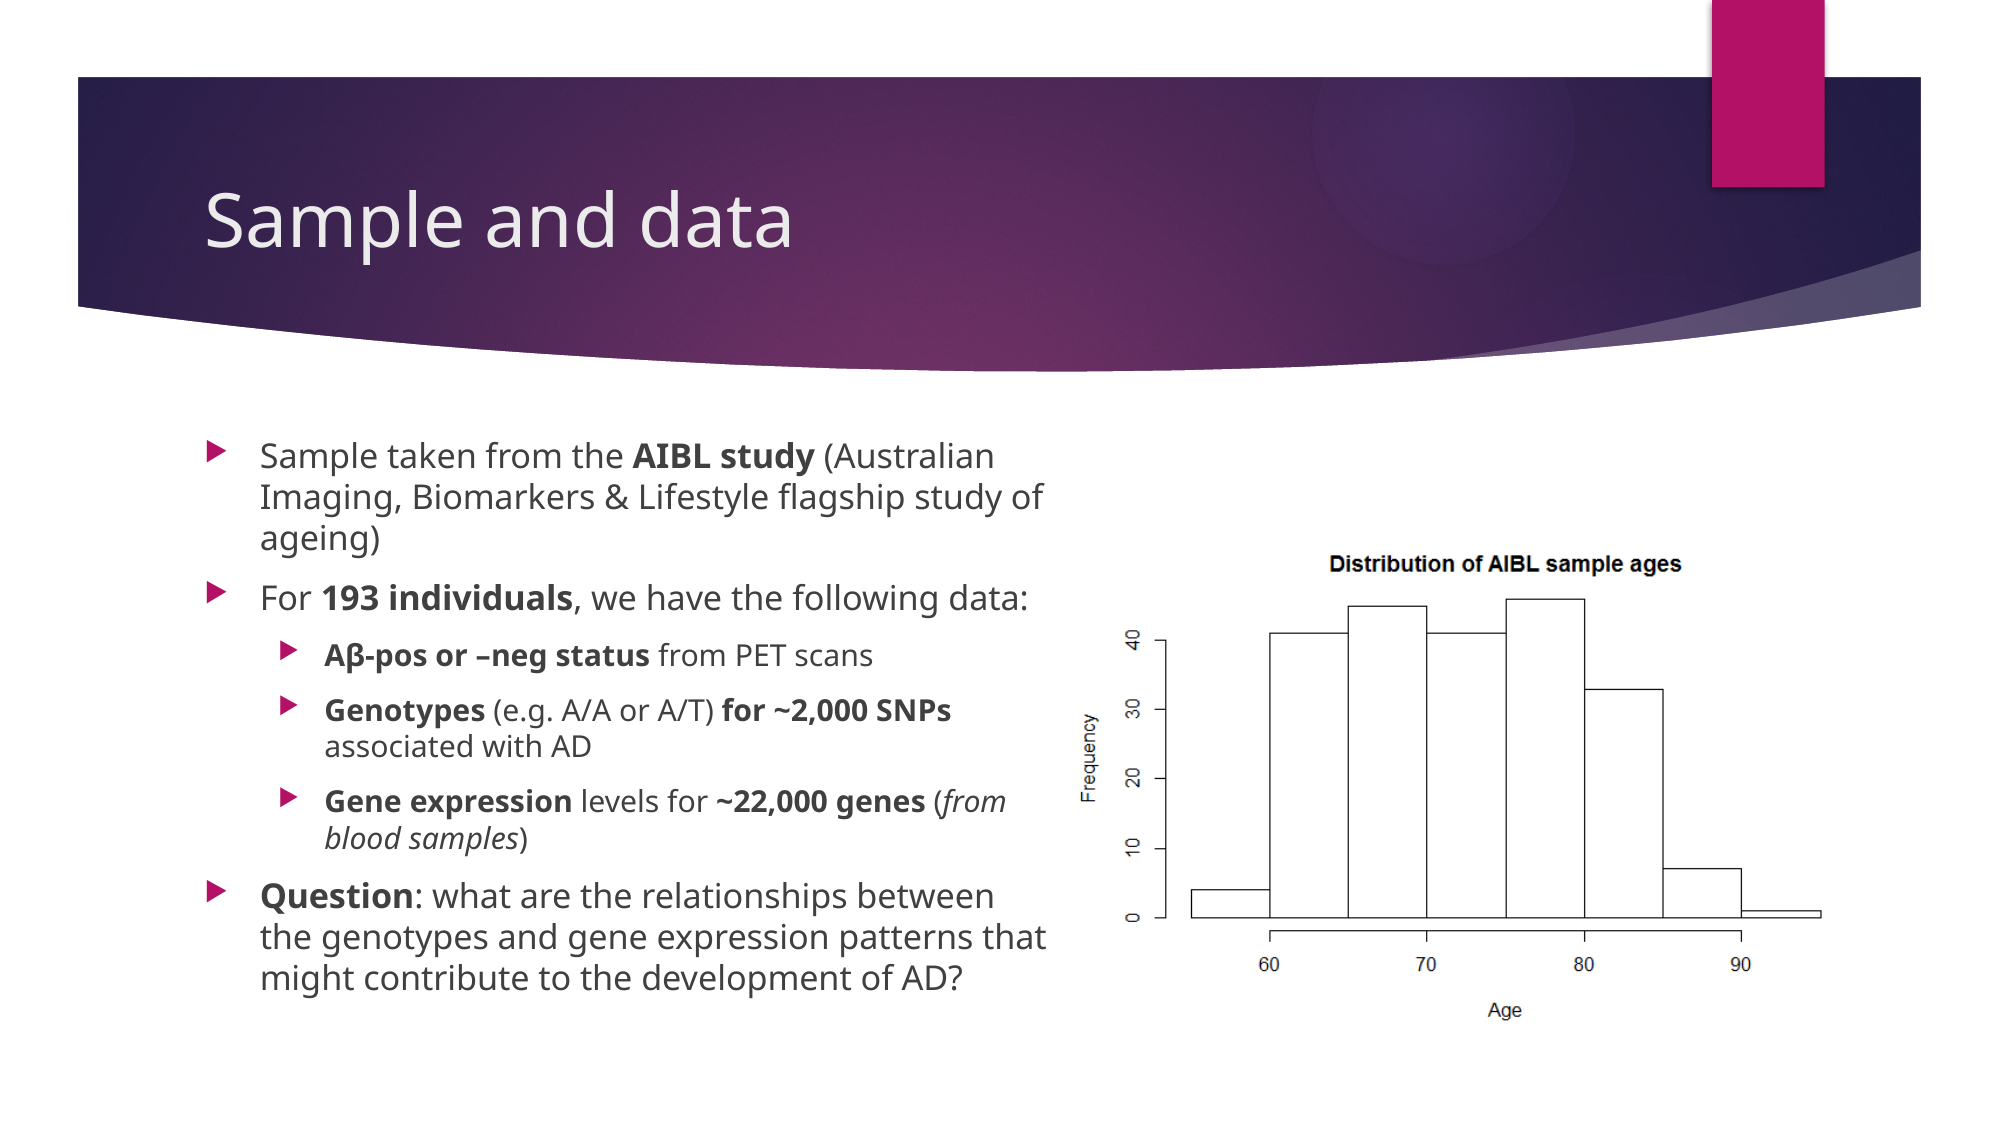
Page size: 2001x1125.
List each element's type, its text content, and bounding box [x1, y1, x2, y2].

list Sample taken from the AIBL study (Australian Imaging, Biomarkers & Lifestyle flagship study of ageing) For 193 individuals, we have the following data: Aβ-pos or –neg status from PET scans Genotypes (e.g. A/A or A/T) for ~2,000 SNPs associated with AD Gene expression levels for ~22,000 genes (from blood samples) Question: what are the relationships between the genotypes and gene expression patterns that might contribute to the development of AD? [189, 427, 1064, 1045]
picture [1073, 539, 1894, 1045]
title Sample and data [189, 159, 1627, 276]
